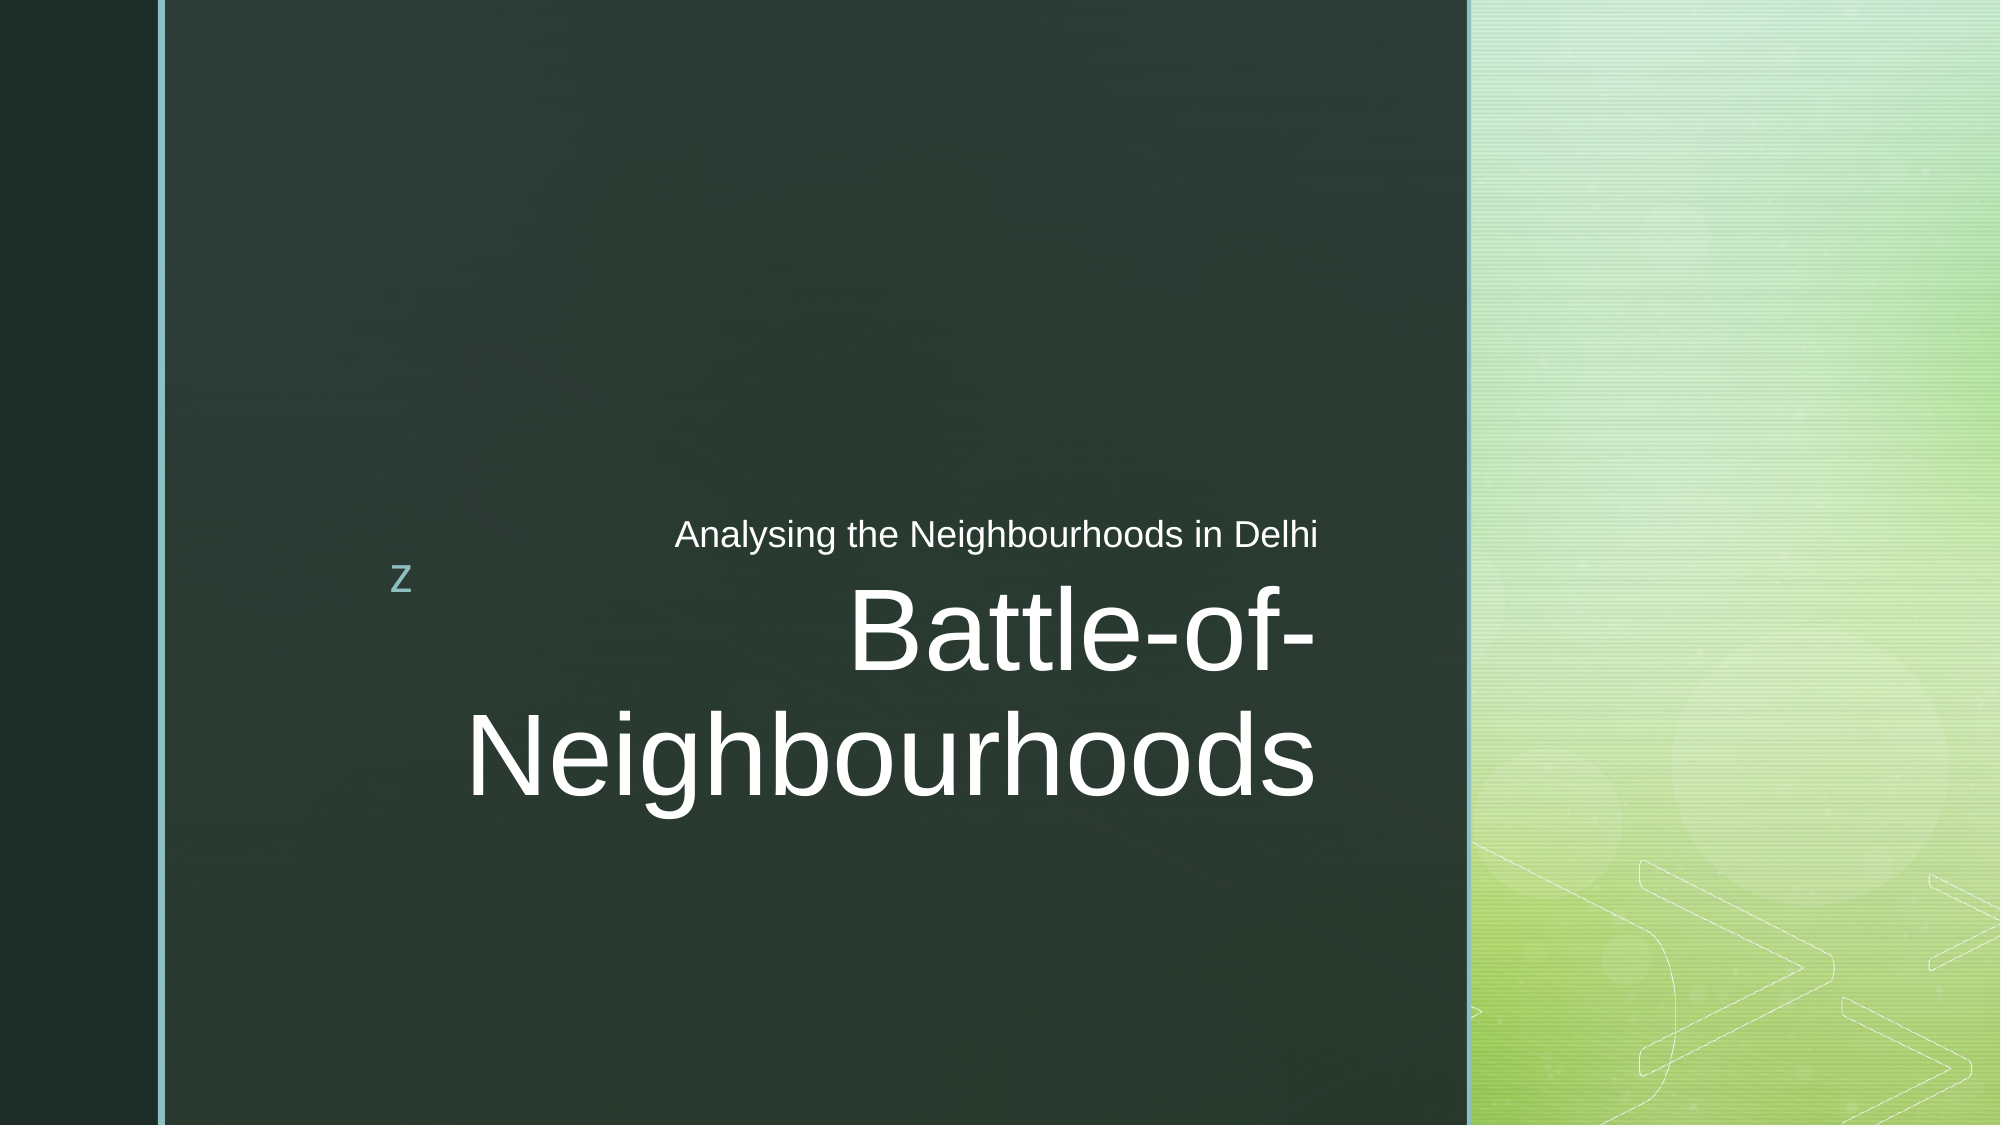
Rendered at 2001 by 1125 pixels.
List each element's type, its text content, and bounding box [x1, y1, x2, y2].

picture [1472, 0, 2001, 1125]
subtitle Analysing the Neighbourhoods in Delhi [454, 372, 1334, 563]
title Battle-of-Neighbourhoods [428, 562, 1334, 935]
